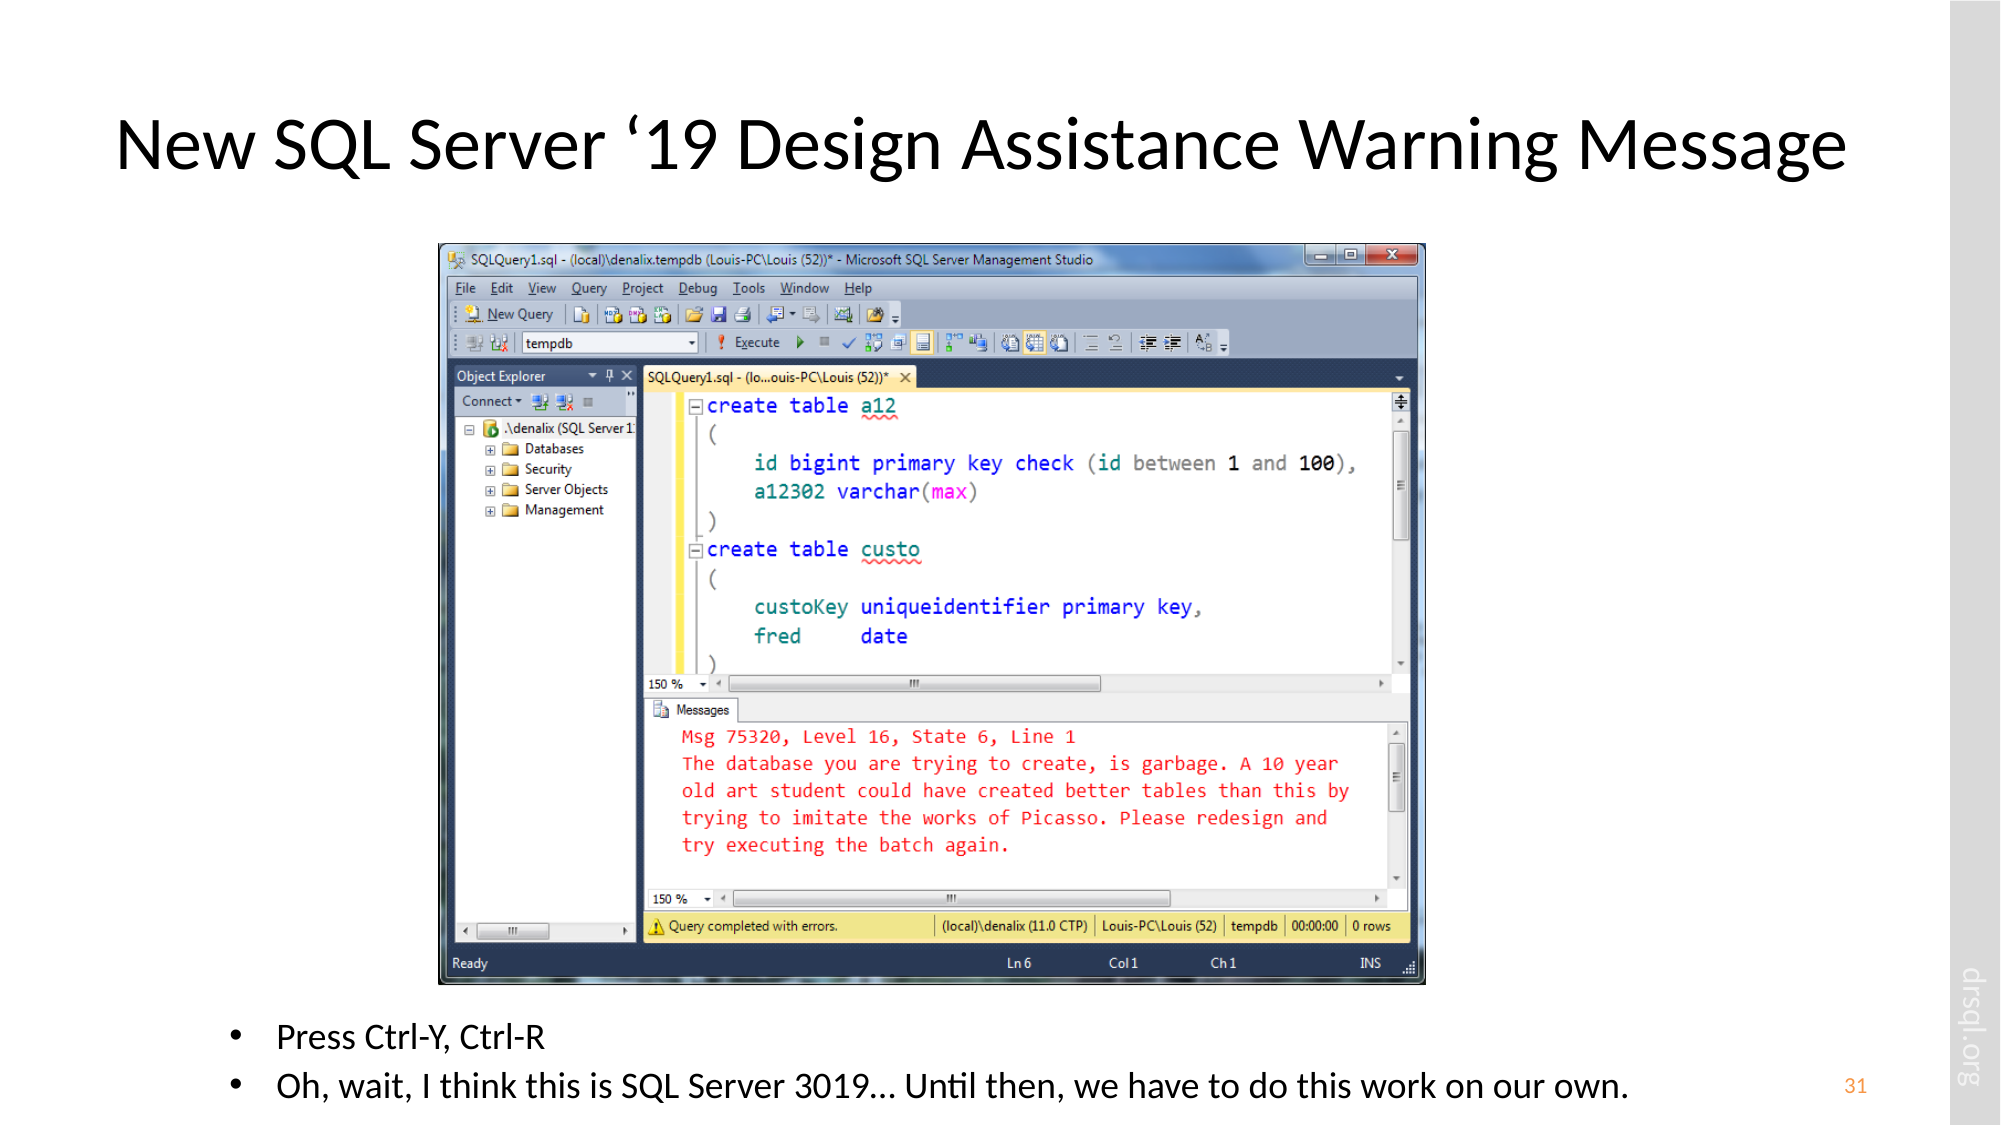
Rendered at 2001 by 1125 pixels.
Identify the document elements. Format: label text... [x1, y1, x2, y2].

text_box Oh, wait, I think this is SQL Server 3019… Until then, we have to do this work on our own. [214, 1053, 1753, 1114]
text_box Press Ctrl-Y, Ctrl-R [214, 1004, 1753, 1053]
title New SQL Server ‘19 Design Assistance Warning Message [99, 45, 1867, 233]
picture [437, 242, 1426, 987]
